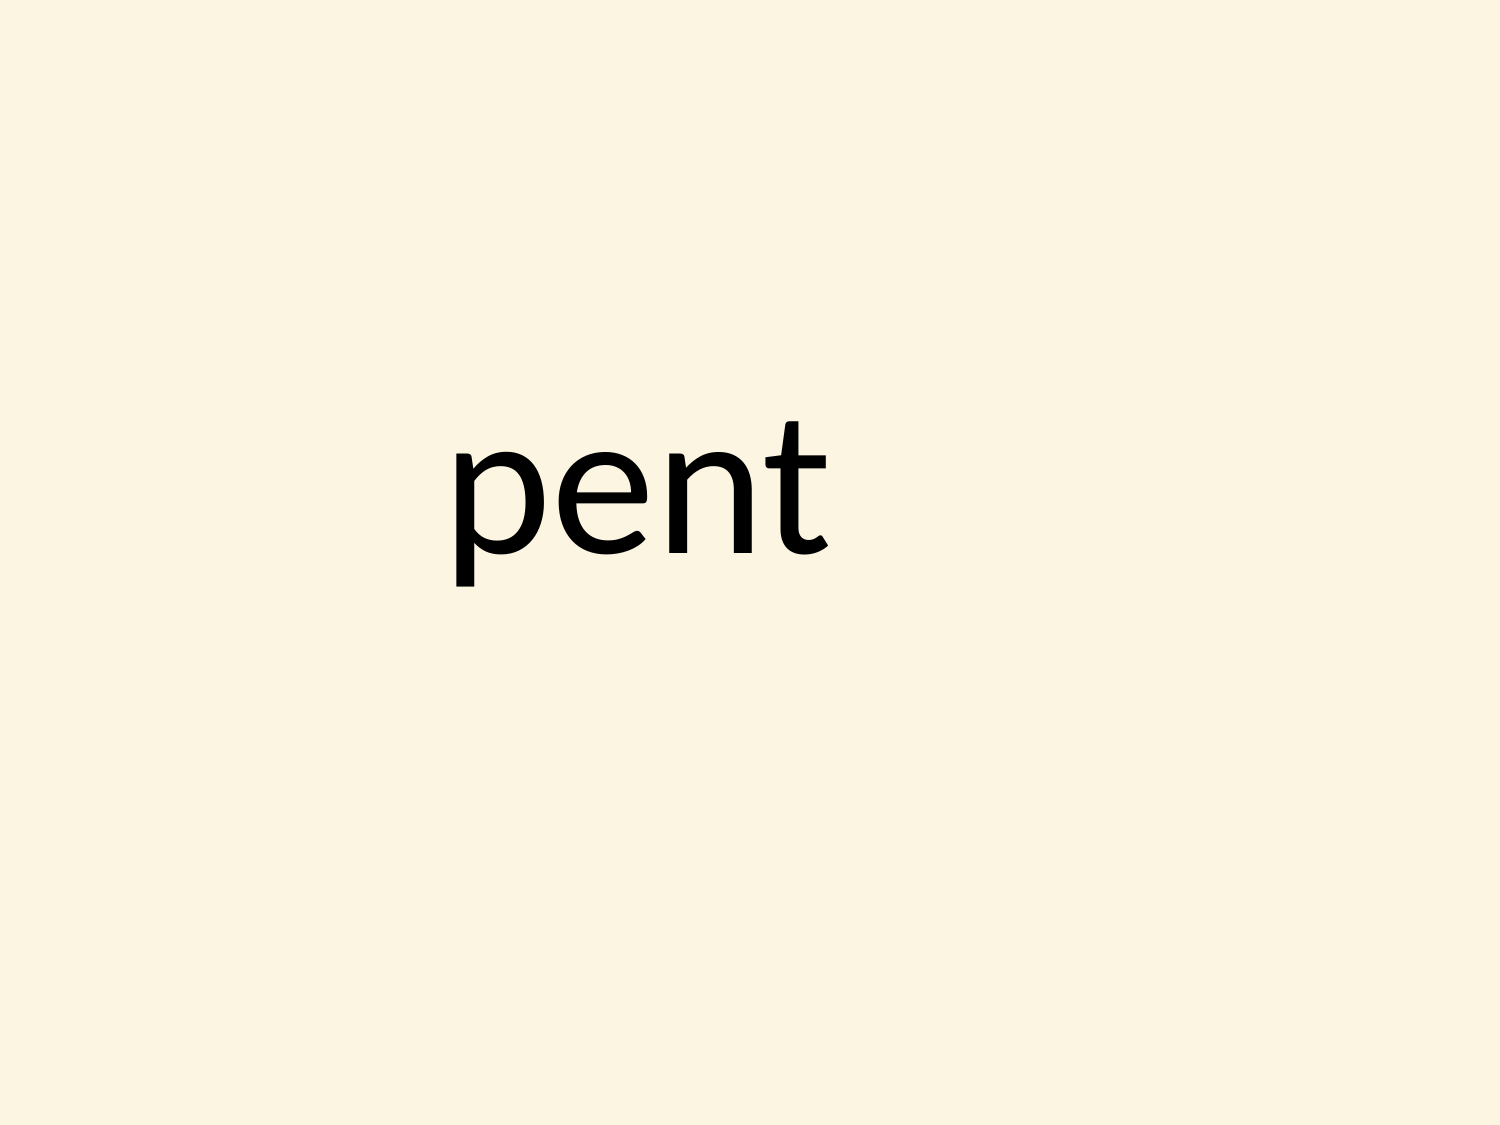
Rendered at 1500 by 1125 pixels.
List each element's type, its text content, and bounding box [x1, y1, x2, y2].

title pent [0, 349, 1275, 591]
